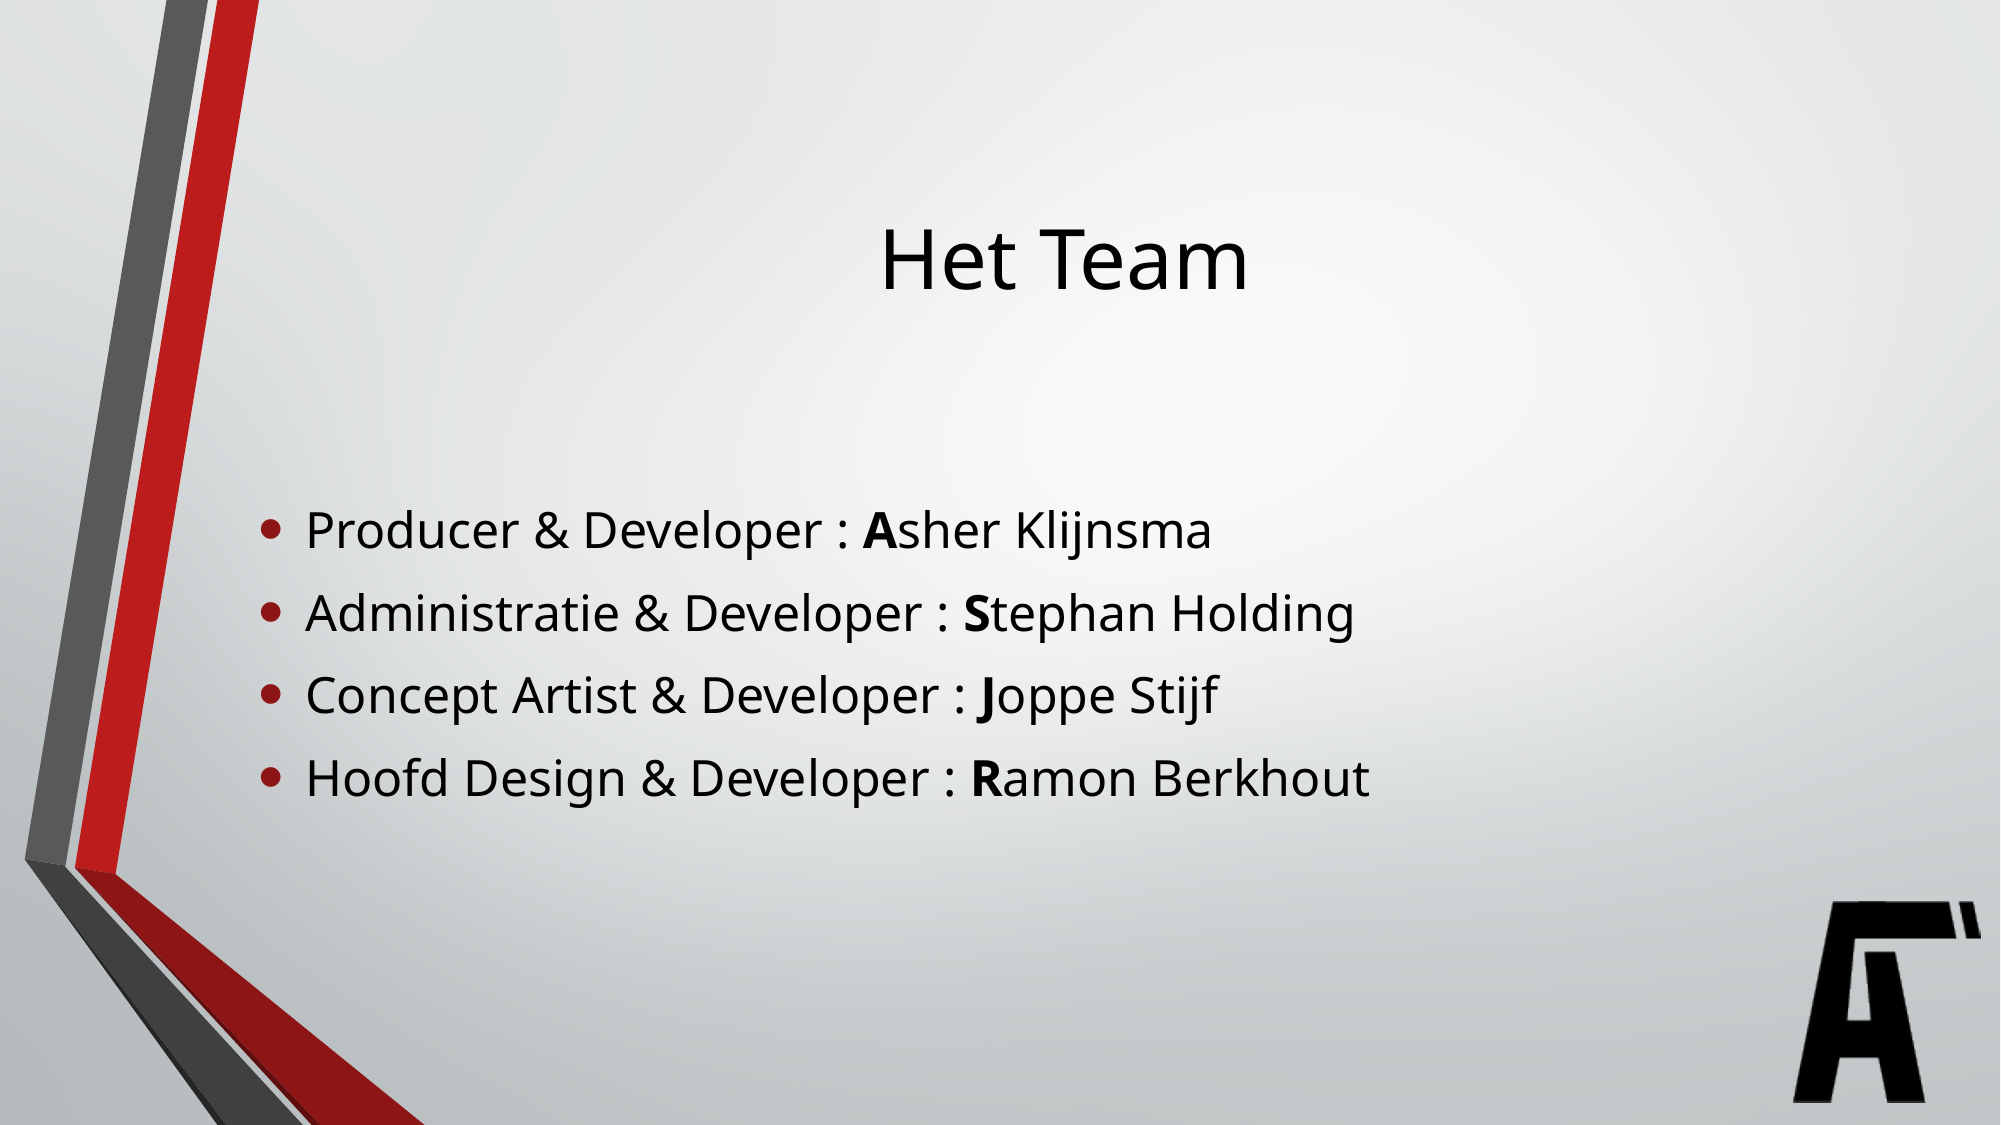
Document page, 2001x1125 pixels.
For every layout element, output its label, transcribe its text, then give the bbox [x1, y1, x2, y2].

title Het Team [243, 112, 1887, 400]
picture [1792, 901, 1981, 1104]
list Producer & Developer : Asher Klijnsma Administratie & Developer : Stephan Holding Concept Artist & Developer : Joppe Stijf Hoofd Design & Developer : Ramon Berkhout [243, 437, 1887, 950]
